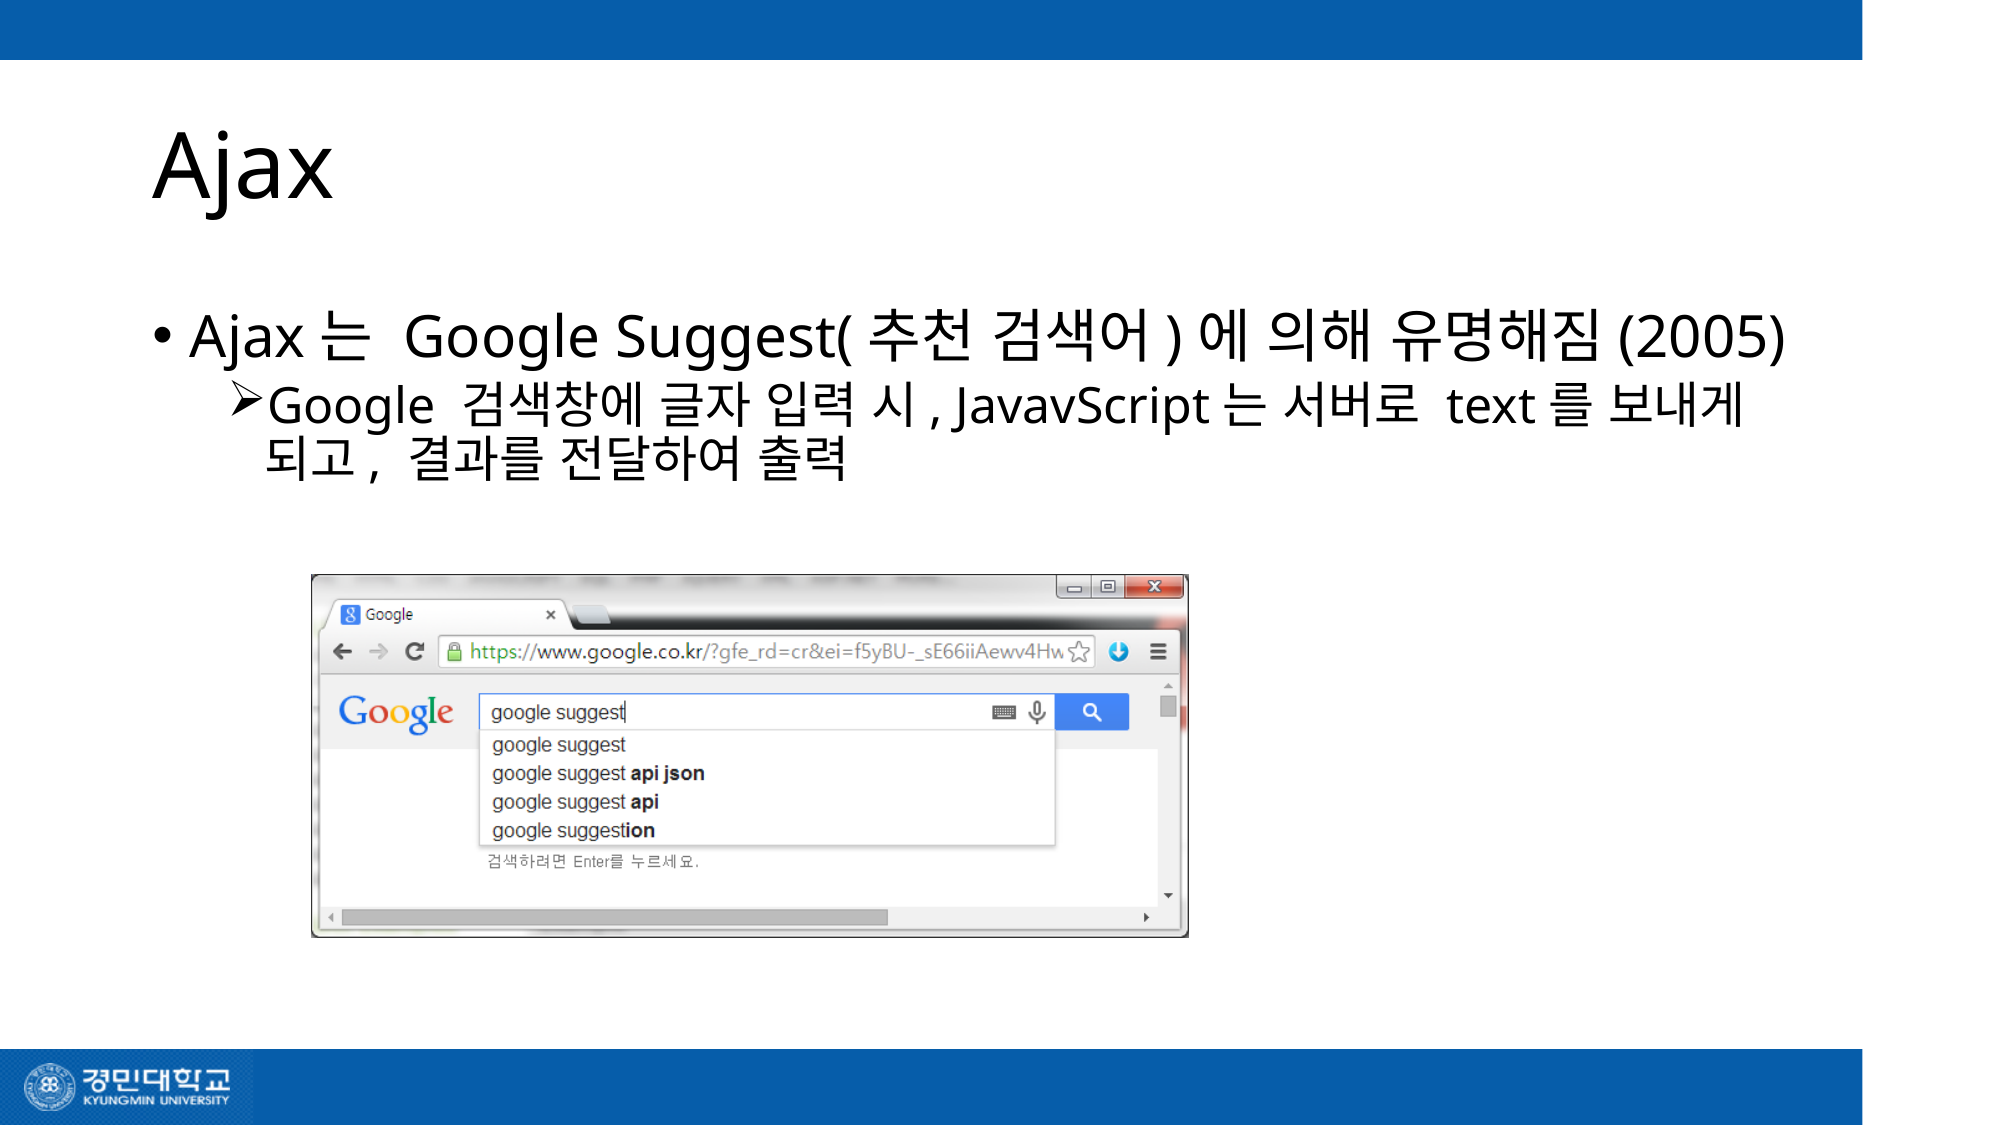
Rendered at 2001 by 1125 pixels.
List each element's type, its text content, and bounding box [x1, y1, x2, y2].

list Ajax는 Google Suggest(추천 검색어)에 의해 유명해짐(2005) Google 검색창에 글자 입력 시, JavavScript는 서버로 text를 보내게 되고, 결과를 전달하여 출력 [137, 299, 1863, 1014]
picture [311, 574, 1189, 939]
picture [0, 1049, 253, 1125]
title Ajax [137, 59, 1863, 278]
